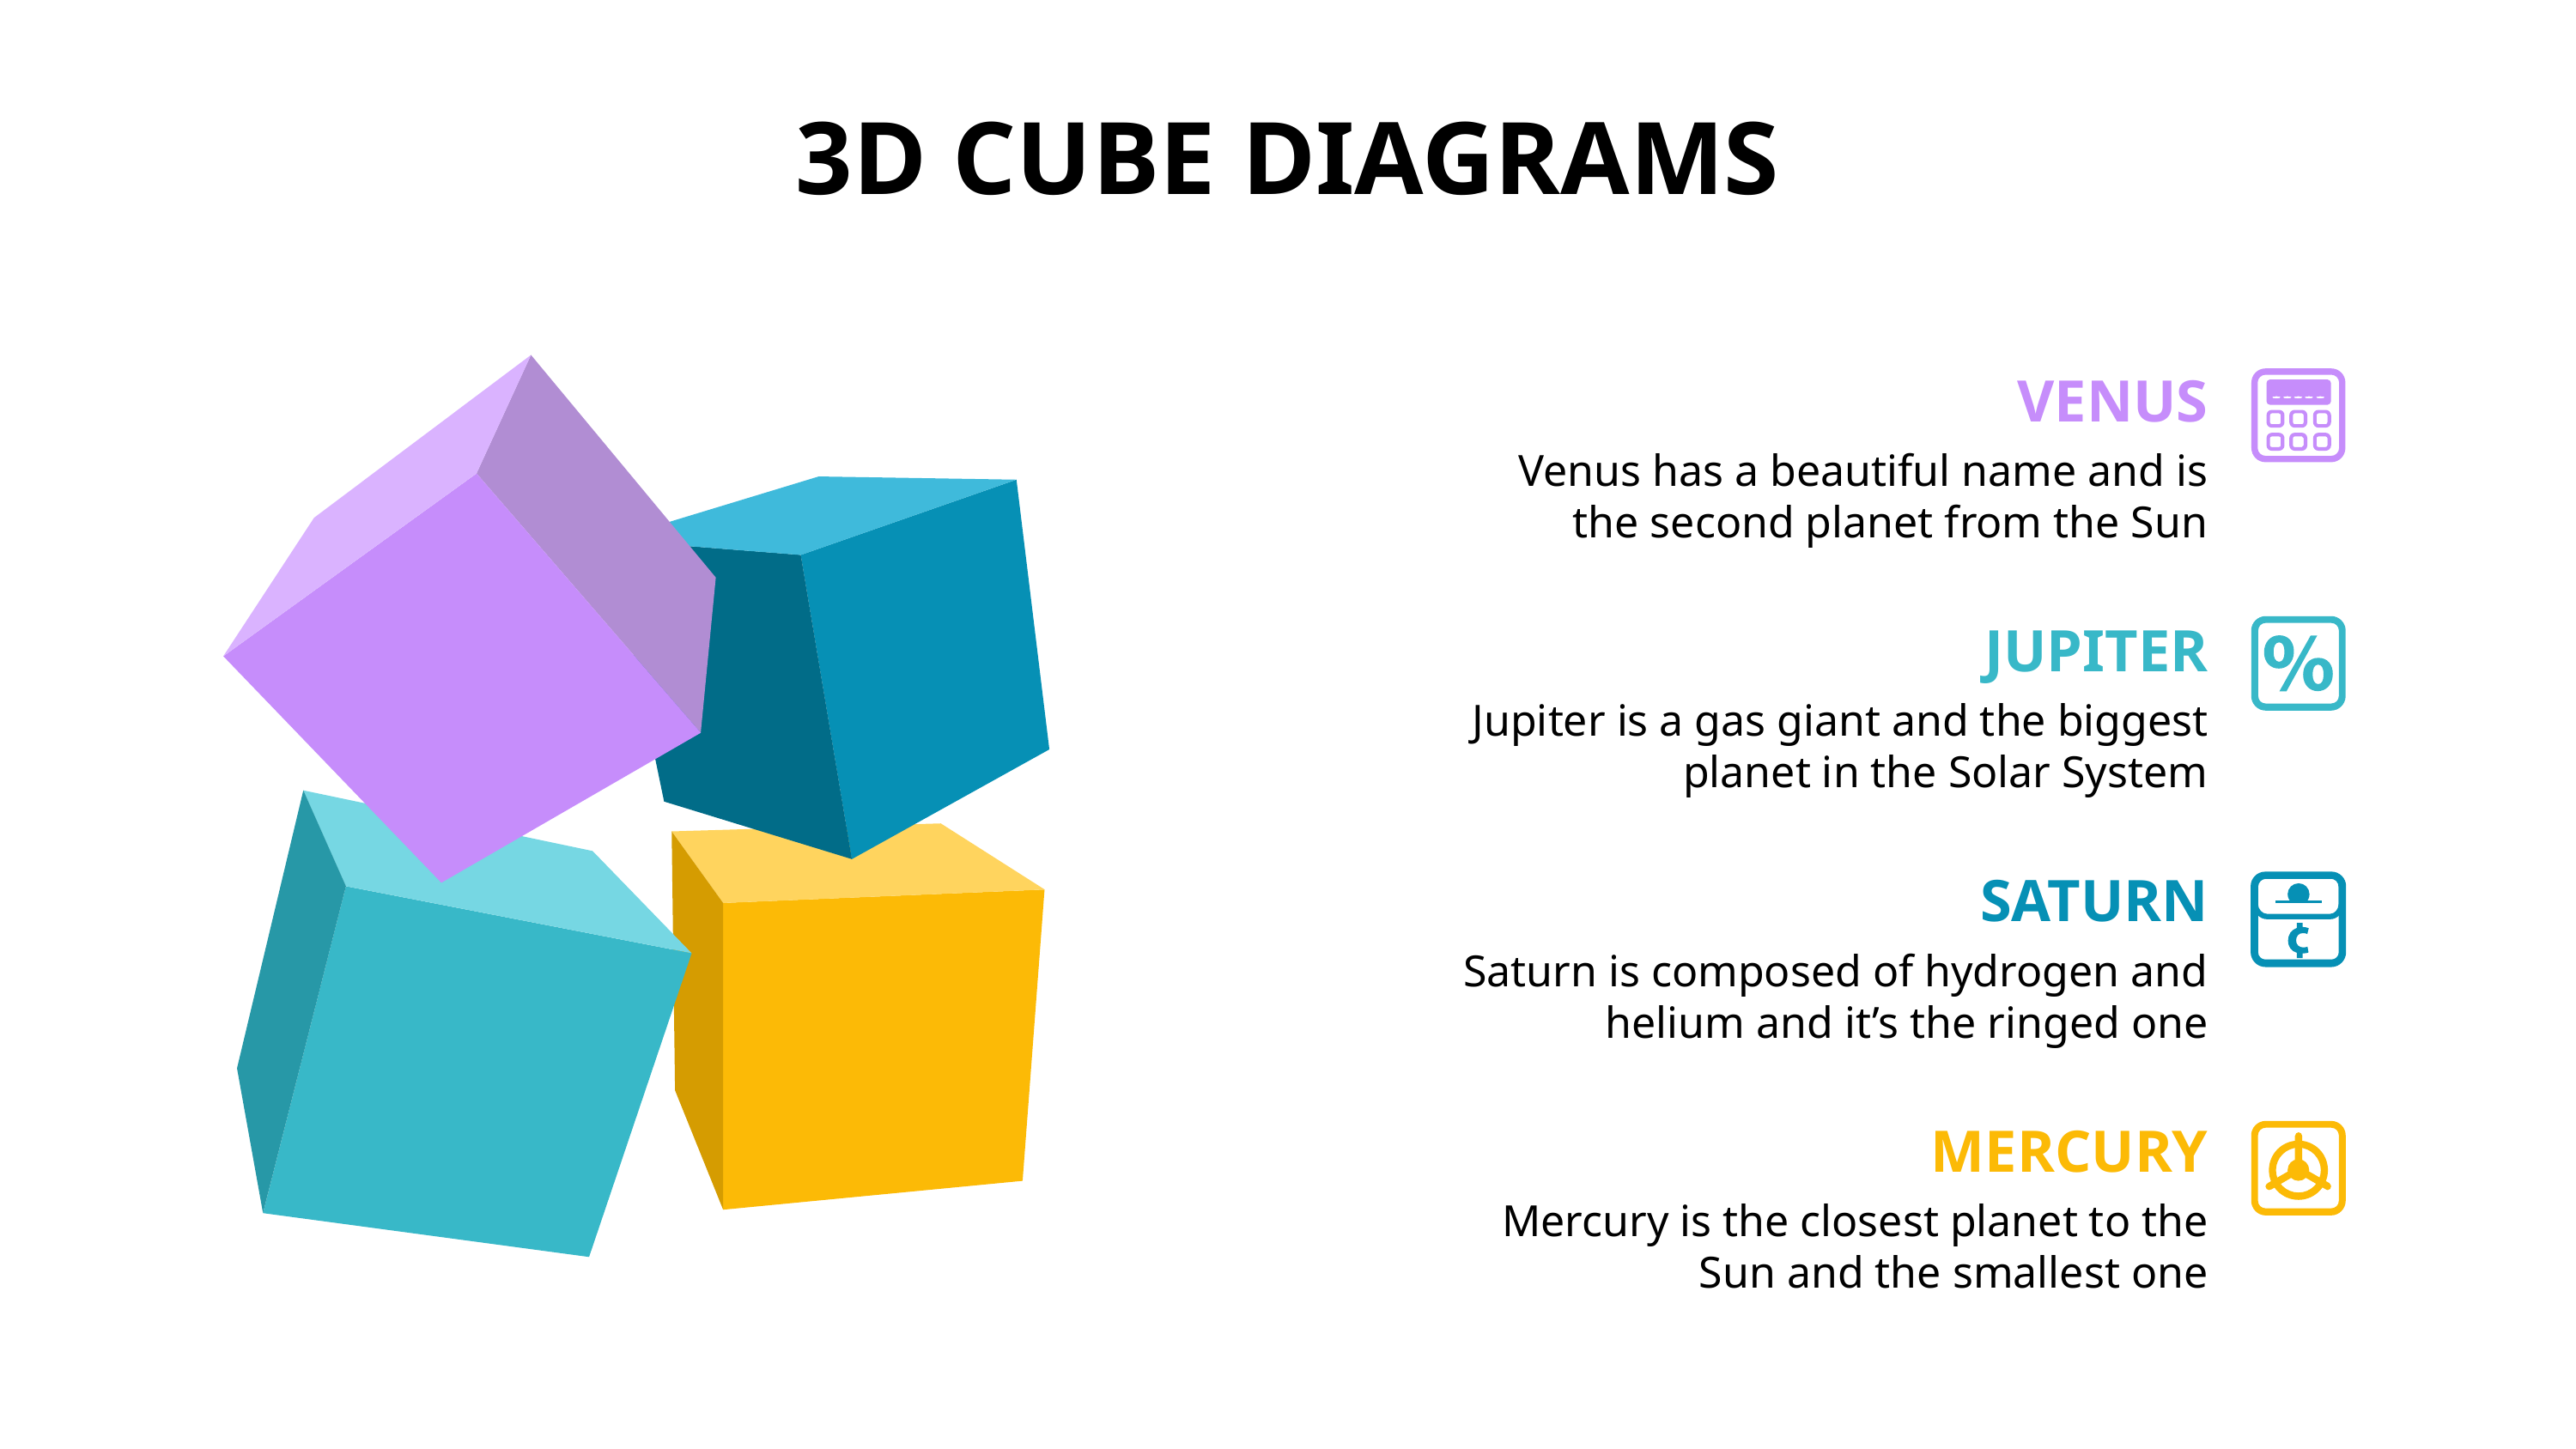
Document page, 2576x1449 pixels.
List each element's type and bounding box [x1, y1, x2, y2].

text_box [1425, 328, 2235, 579]
text_box [1425, 584, 2235, 828]
text_box [1425, 828, 2235, 1077]
text_box [2251, 615, 2346, 711]
text_box [2250, 871, 2347, 967]
text_box [222, 355, 1050, 1258]
text_box [1425, 1078, 2235, 1330]
text_box [2251, 367, 2346, 463]
text_box [2251, 1120, 2346, 1216]
